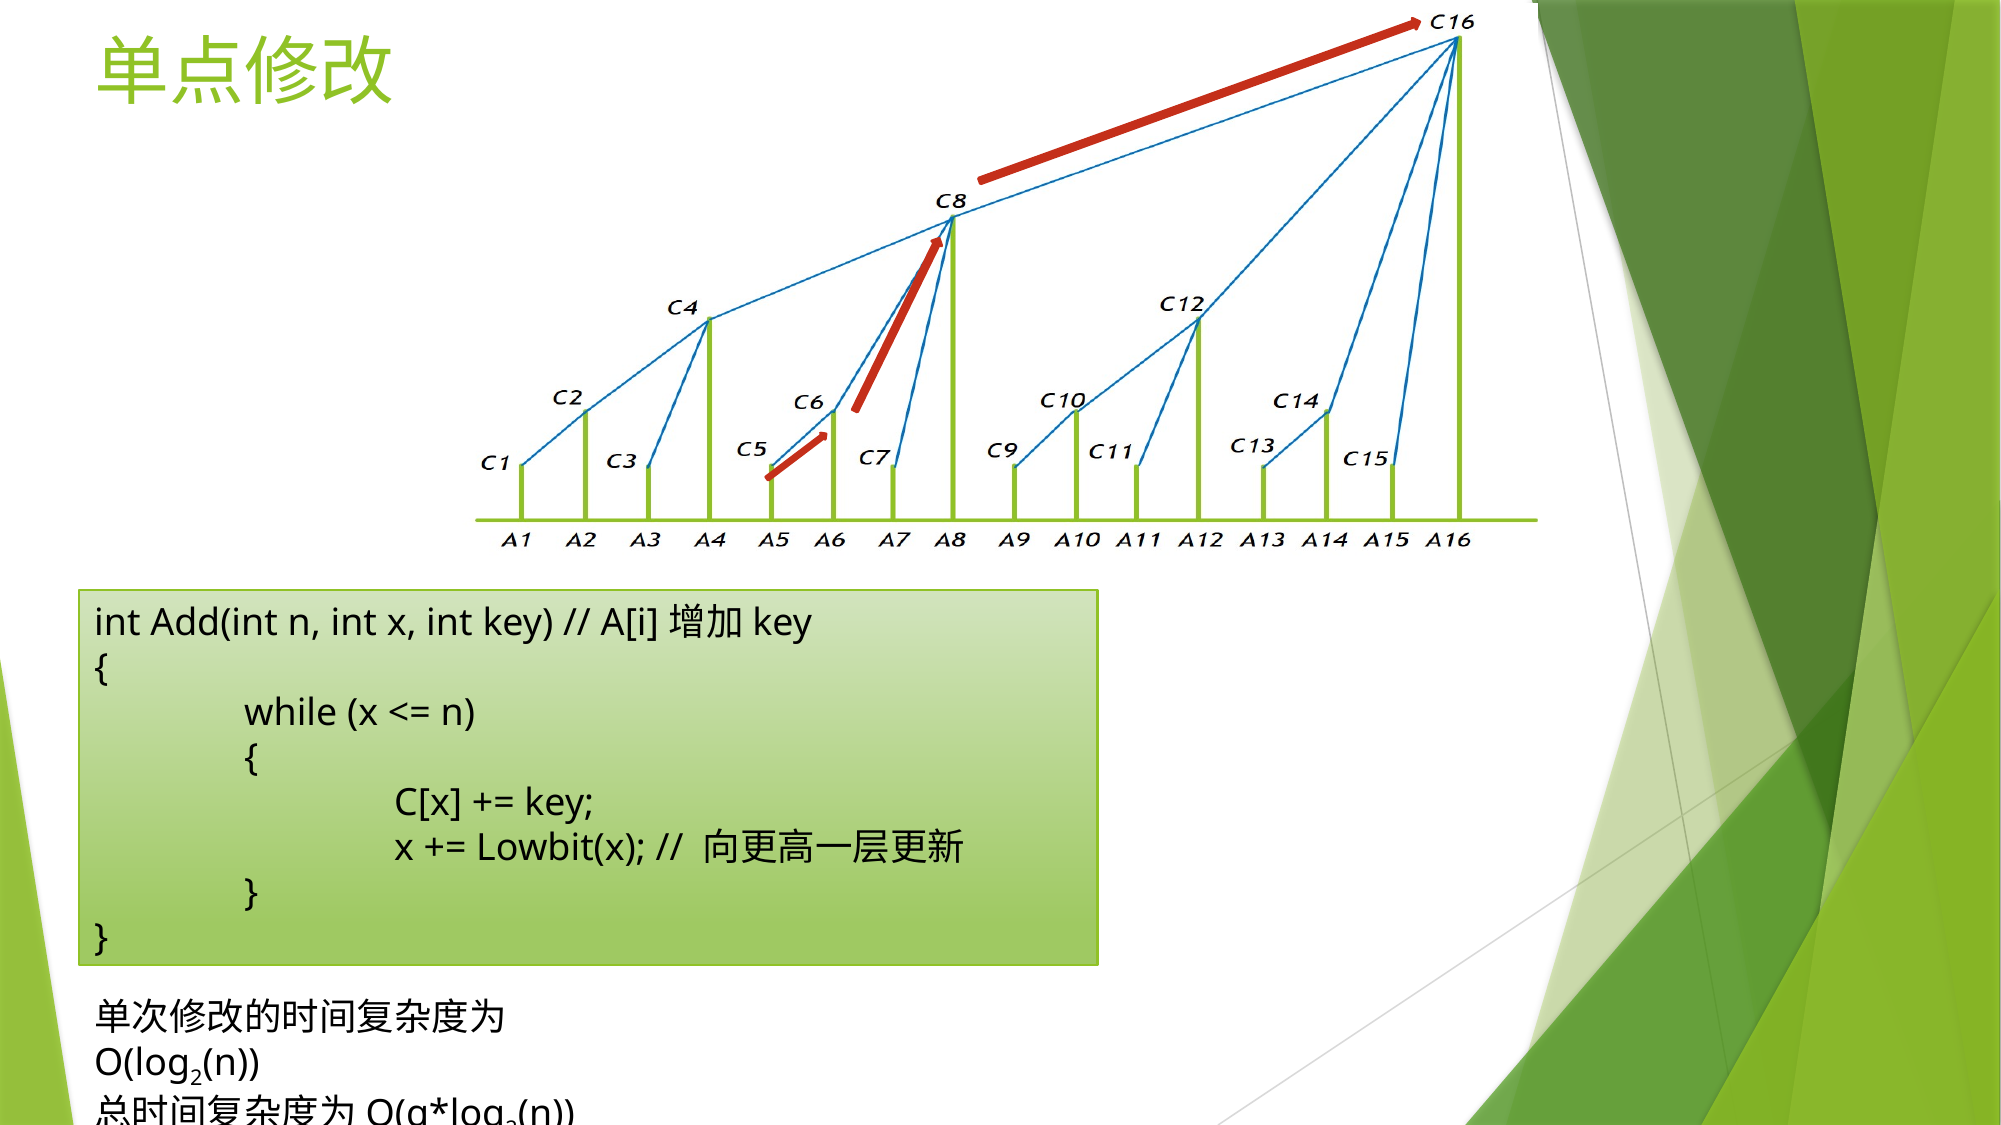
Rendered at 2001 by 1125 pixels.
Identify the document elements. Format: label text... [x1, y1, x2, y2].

text_box 单次修改的时间复杂度为O(log2(n)) 总时间复杂度为O(q*log2(n)) [79, 985, 694, 1125]
text_box int Add(int n, int x, int key) // A[i]增加key { while (x <= n) { C[x] += key; x += Lowbit(x); // 向更高一层更新 } } [78, 589, 1099, 966]
title 单点修改 [79, 16, 428, 128]
picture [462, 3, 1538, 563]
